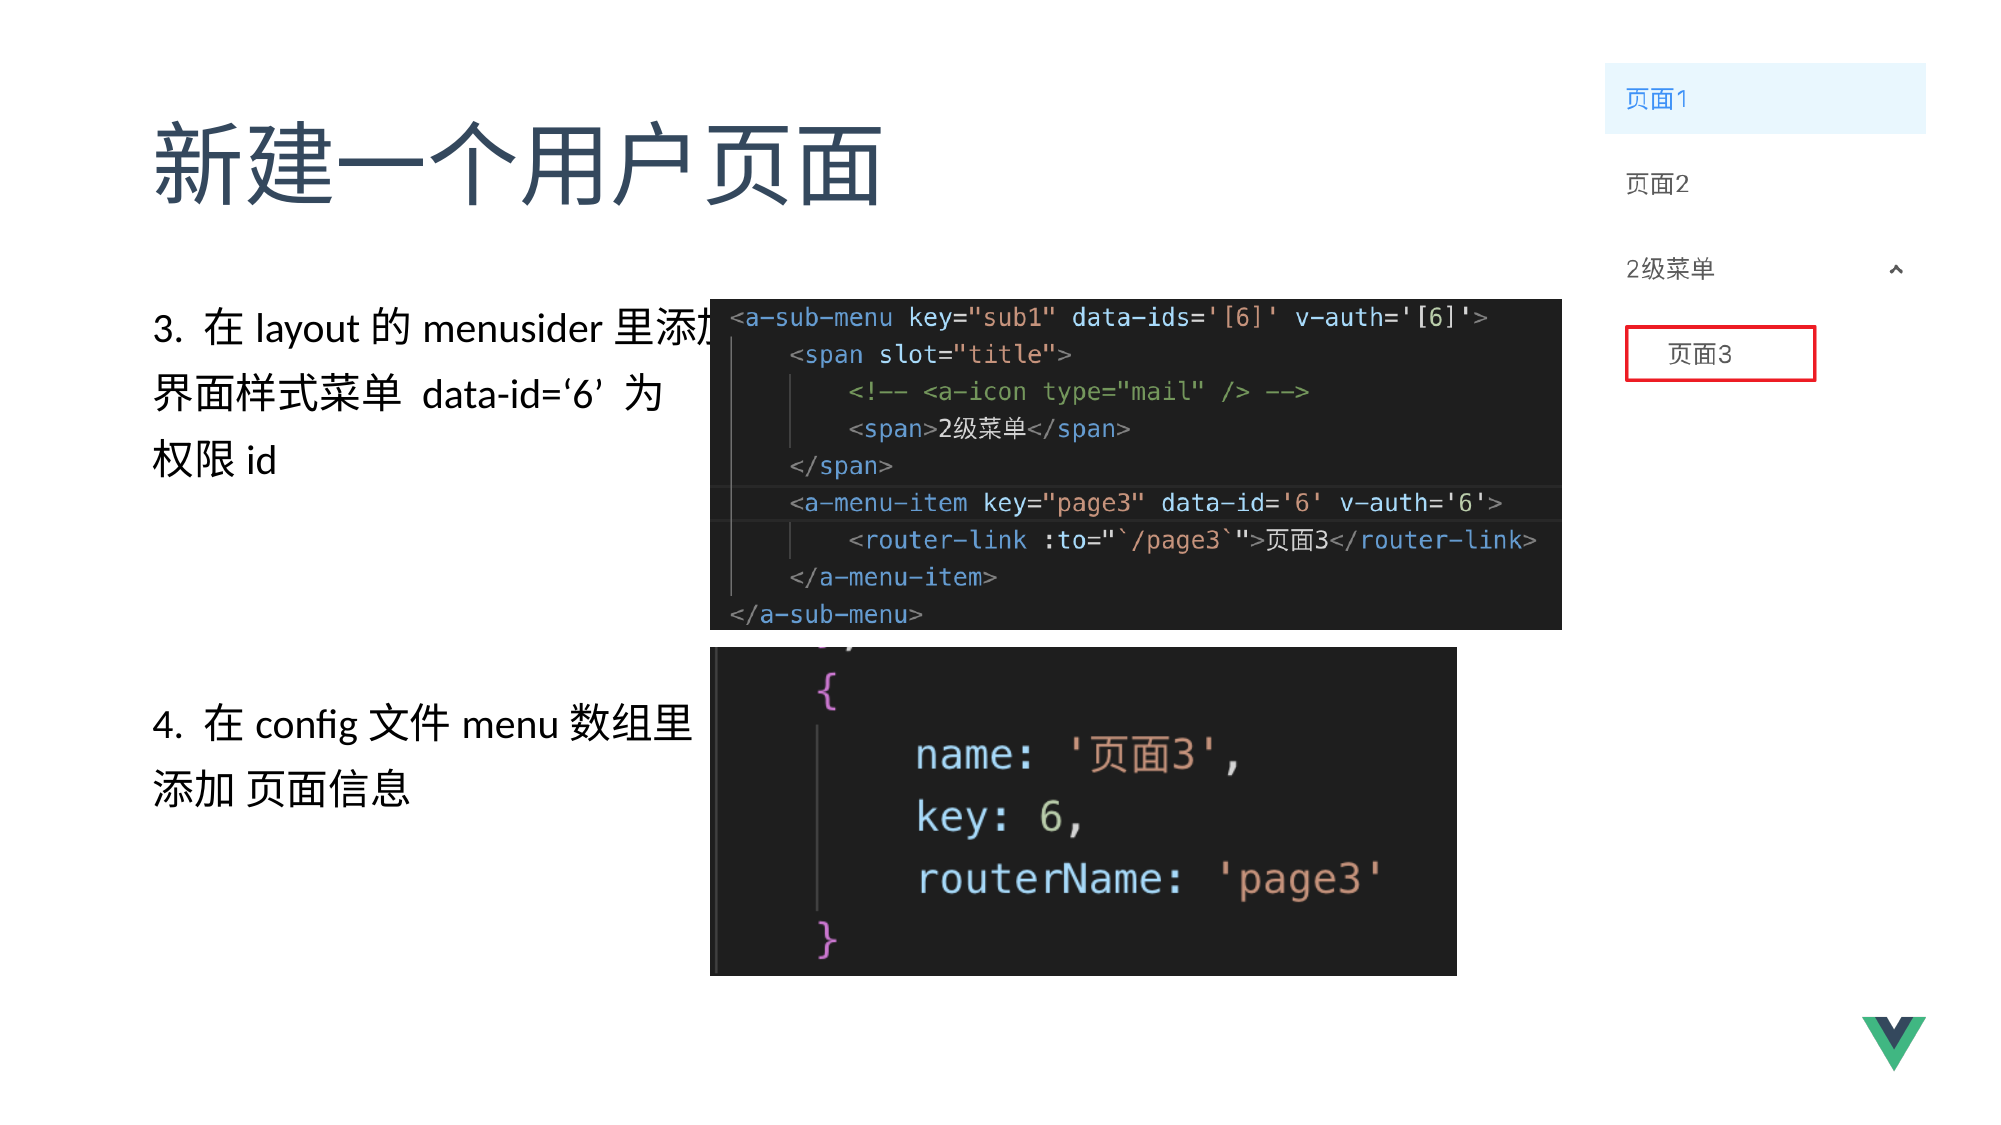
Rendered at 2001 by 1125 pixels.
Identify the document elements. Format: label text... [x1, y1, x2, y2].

list 3. 在layout的menusider里添加 界面样式菜单 data-id=‘6’ 为 权限id 4. 在config文件menu数组里 添加 页面信息 [137, 299, 1863, 1014]
picture [1605, 59, 1926, 410]
title 新建一个用户页面 [137, 59, 1605, 278]
picture [709, 299, 1562, 630]
picture [1862, 1013, 1926, 1076]
picture [710, 647, 1457, 976]
